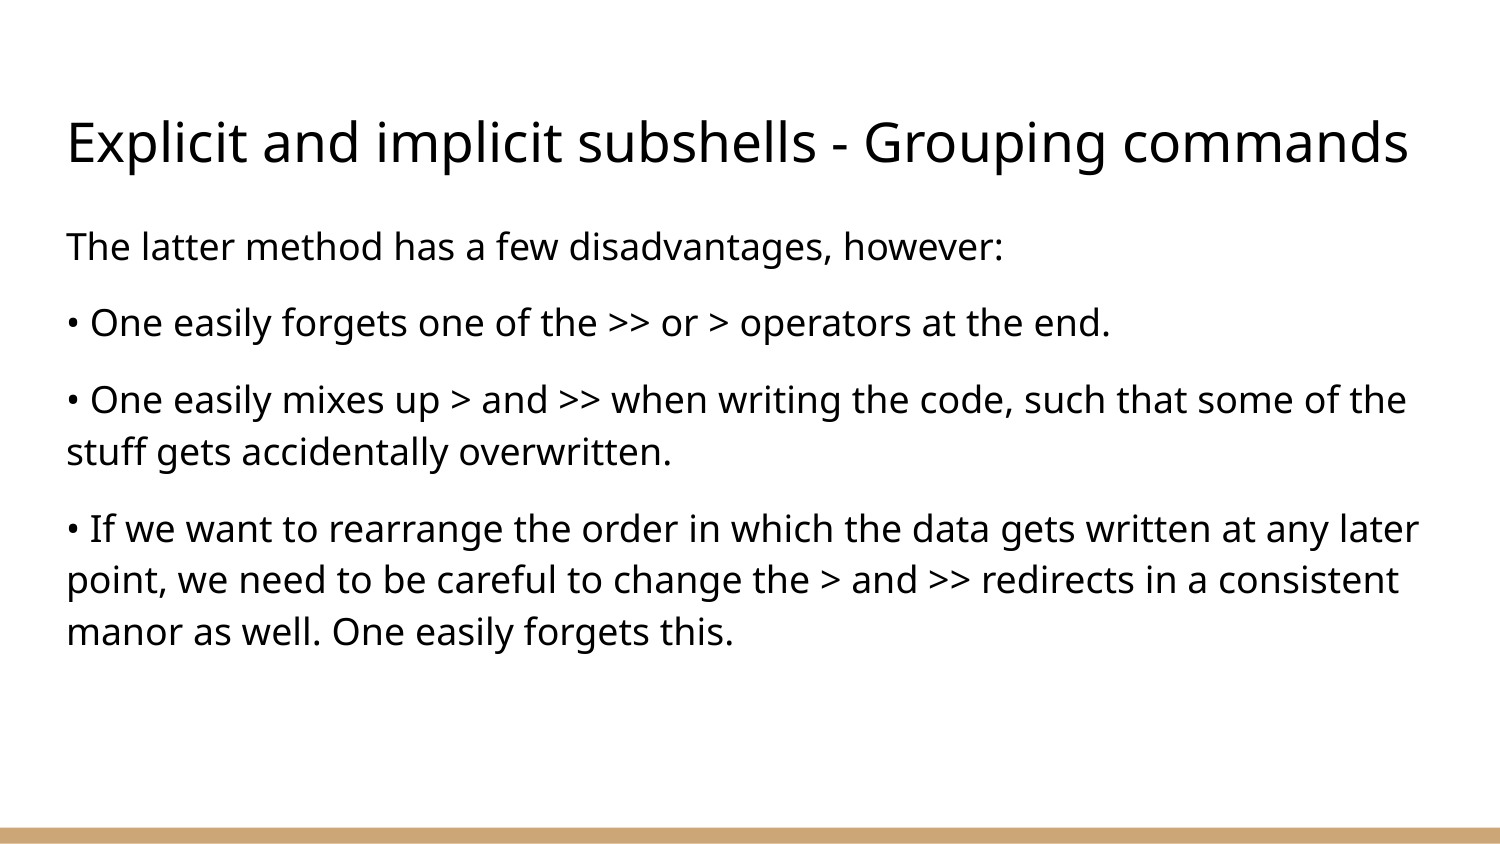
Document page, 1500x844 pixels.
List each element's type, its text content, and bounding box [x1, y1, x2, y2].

title Explicit and implicit subshells - Grouping commands [51, 51, 1449, 189]
list The latter method has a few disadvantages, however: • One easily forgets one of the >> or > operators at the end. • One easily mixes up > and >> when writing the code, such that some of the stuff gets accidentally overwritten. • If we want to rearrange the order in which the data gets written at any later point, we need to be careful to change the > and >> redirects in a consistent manor as well. One easily forgets this. [51, 200, 1449, 752]
